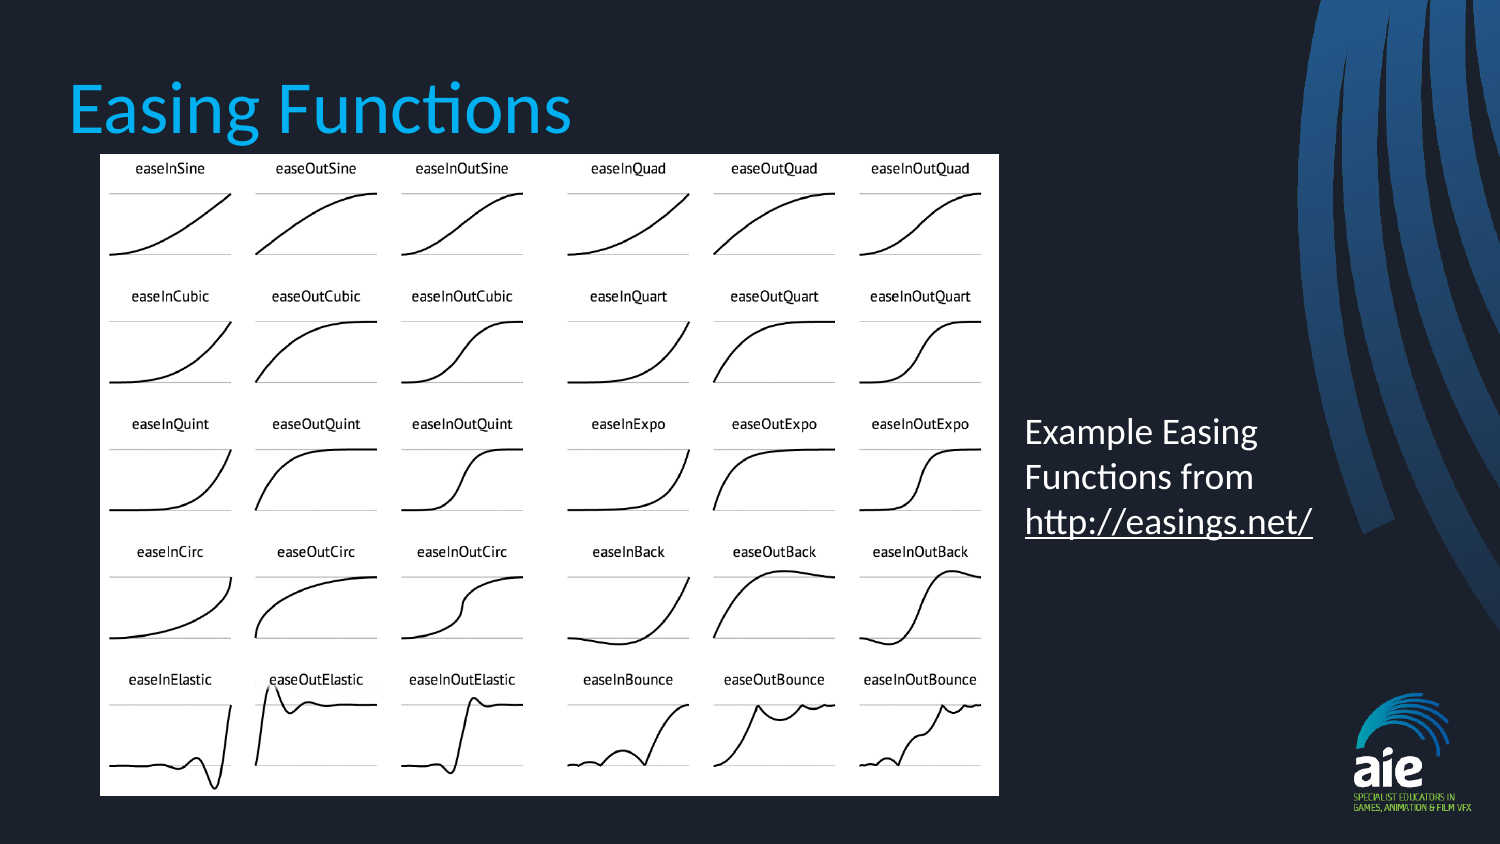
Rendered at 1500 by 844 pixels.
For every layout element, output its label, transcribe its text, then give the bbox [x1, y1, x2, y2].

text_box Example Easing Functions from http://easings.net/ [1009, 399, 1353, 549]
picture [0, 0, 1500, 844]
title Easing Functions [53, 33, 1425, 175]
